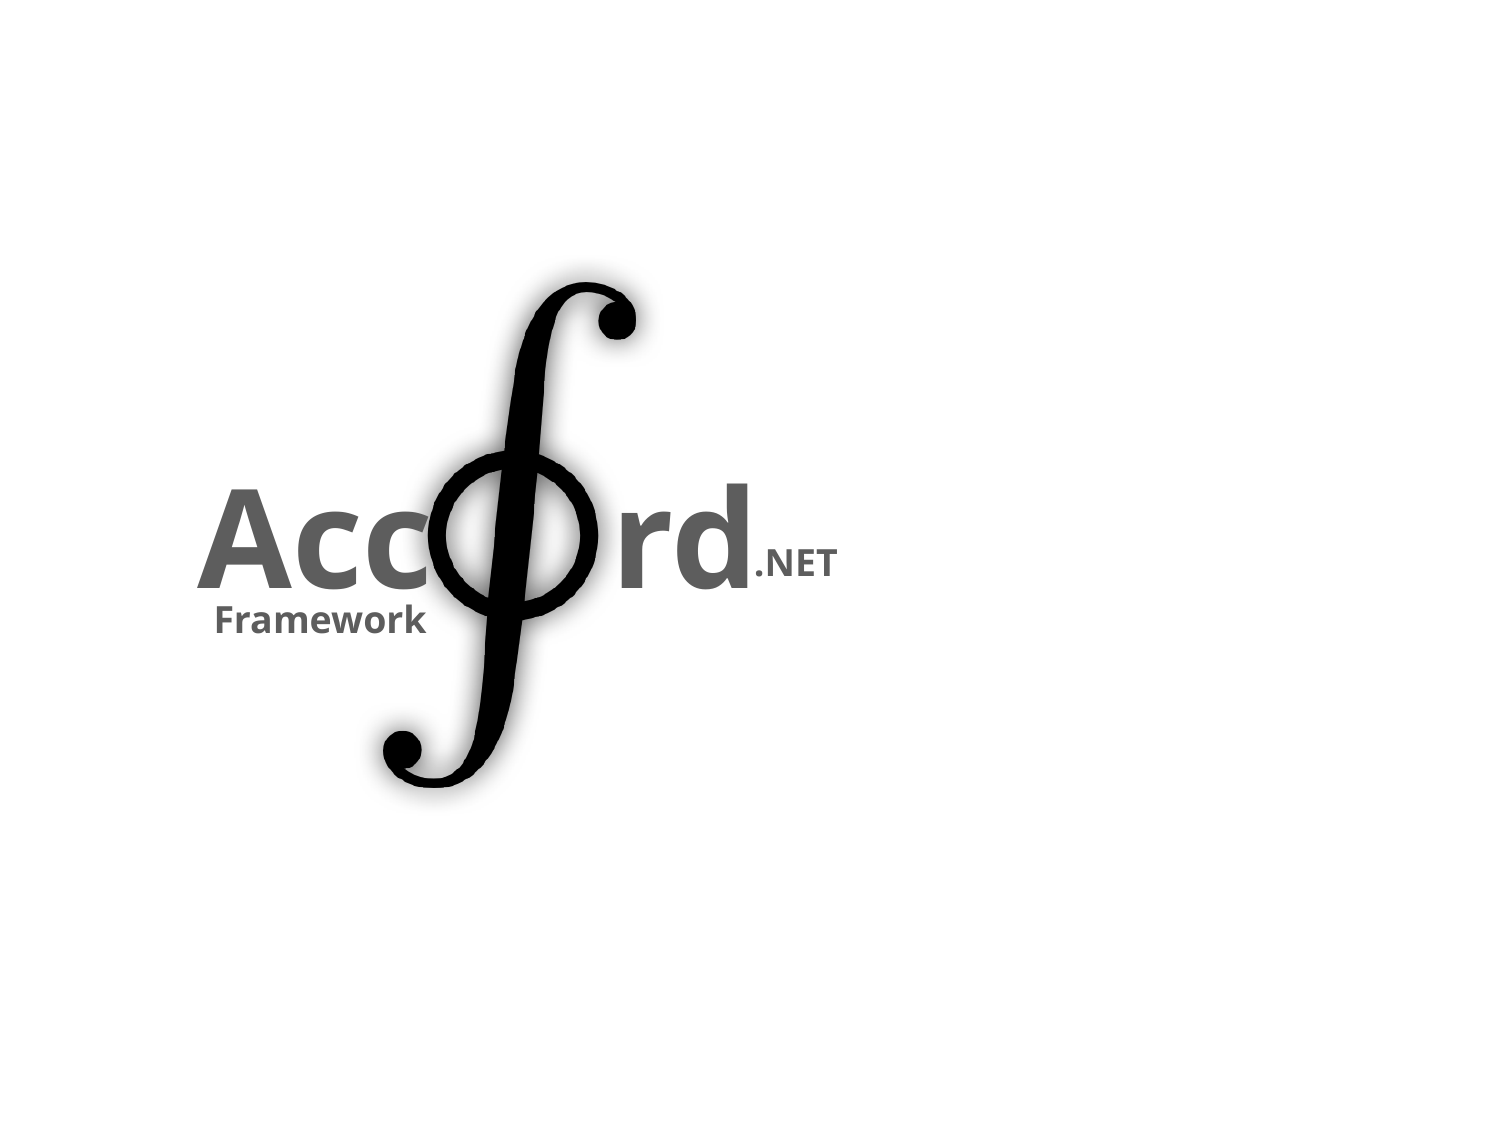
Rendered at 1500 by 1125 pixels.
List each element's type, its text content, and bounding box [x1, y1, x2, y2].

text_box Framework [198, 588, 378, 648]
text_box Acc rd [640, 443, 775, 624]
text_box Acc rd [182, 443, 378, 624]
text_box .NET [739, 531, 853, 592]
picture [383, 282, 636, 789]
